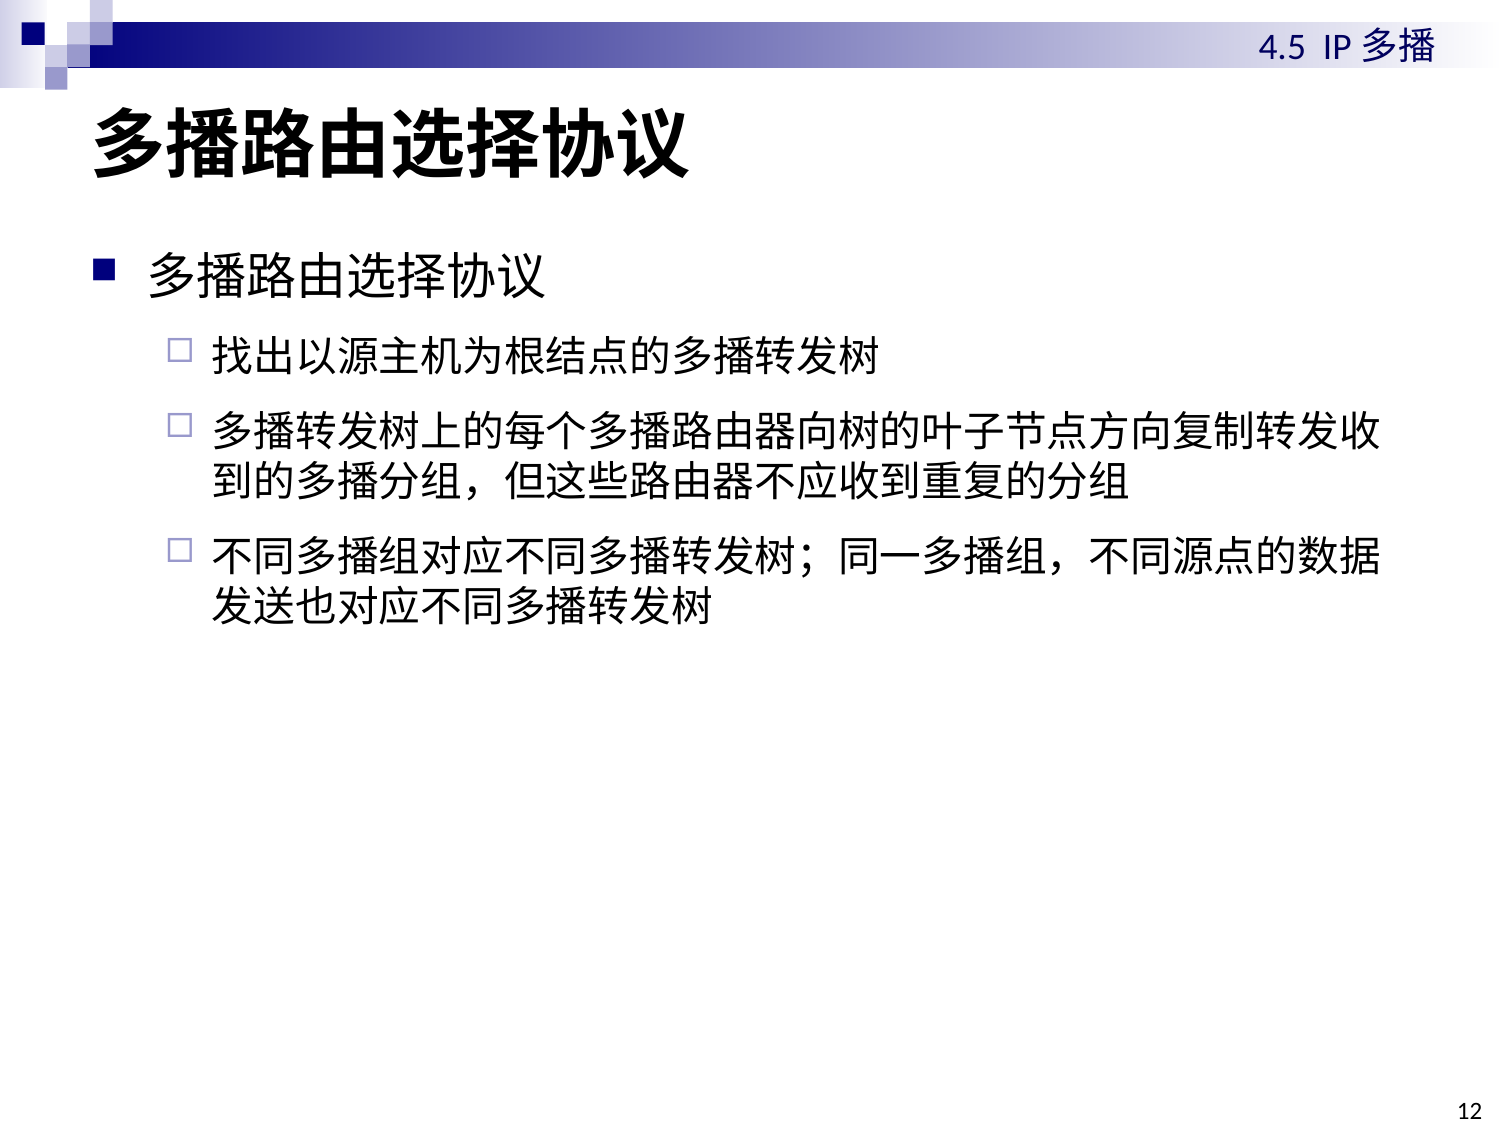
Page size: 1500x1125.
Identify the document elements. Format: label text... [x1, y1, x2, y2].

title 多播路由选择协议 [75, 75, 1425, 209]
slide_number 12 [1448, 1100, 1483, 1125]
text_box 4.5 IP多播 [1243, 14, 1465, 75]
list 多播路由选择协议 找出以源主机为根结点的多播转发树 多播转发树上的每个多播路由器向树的叶子节点方向复制转发收到的多播分组，但这些路由器不应收到重复的分组 不同多播组对应不同多播转发树；同一多播组，不同源点的数据发送也对应不同多播转发树 [75, 237, 1425, 1005]
